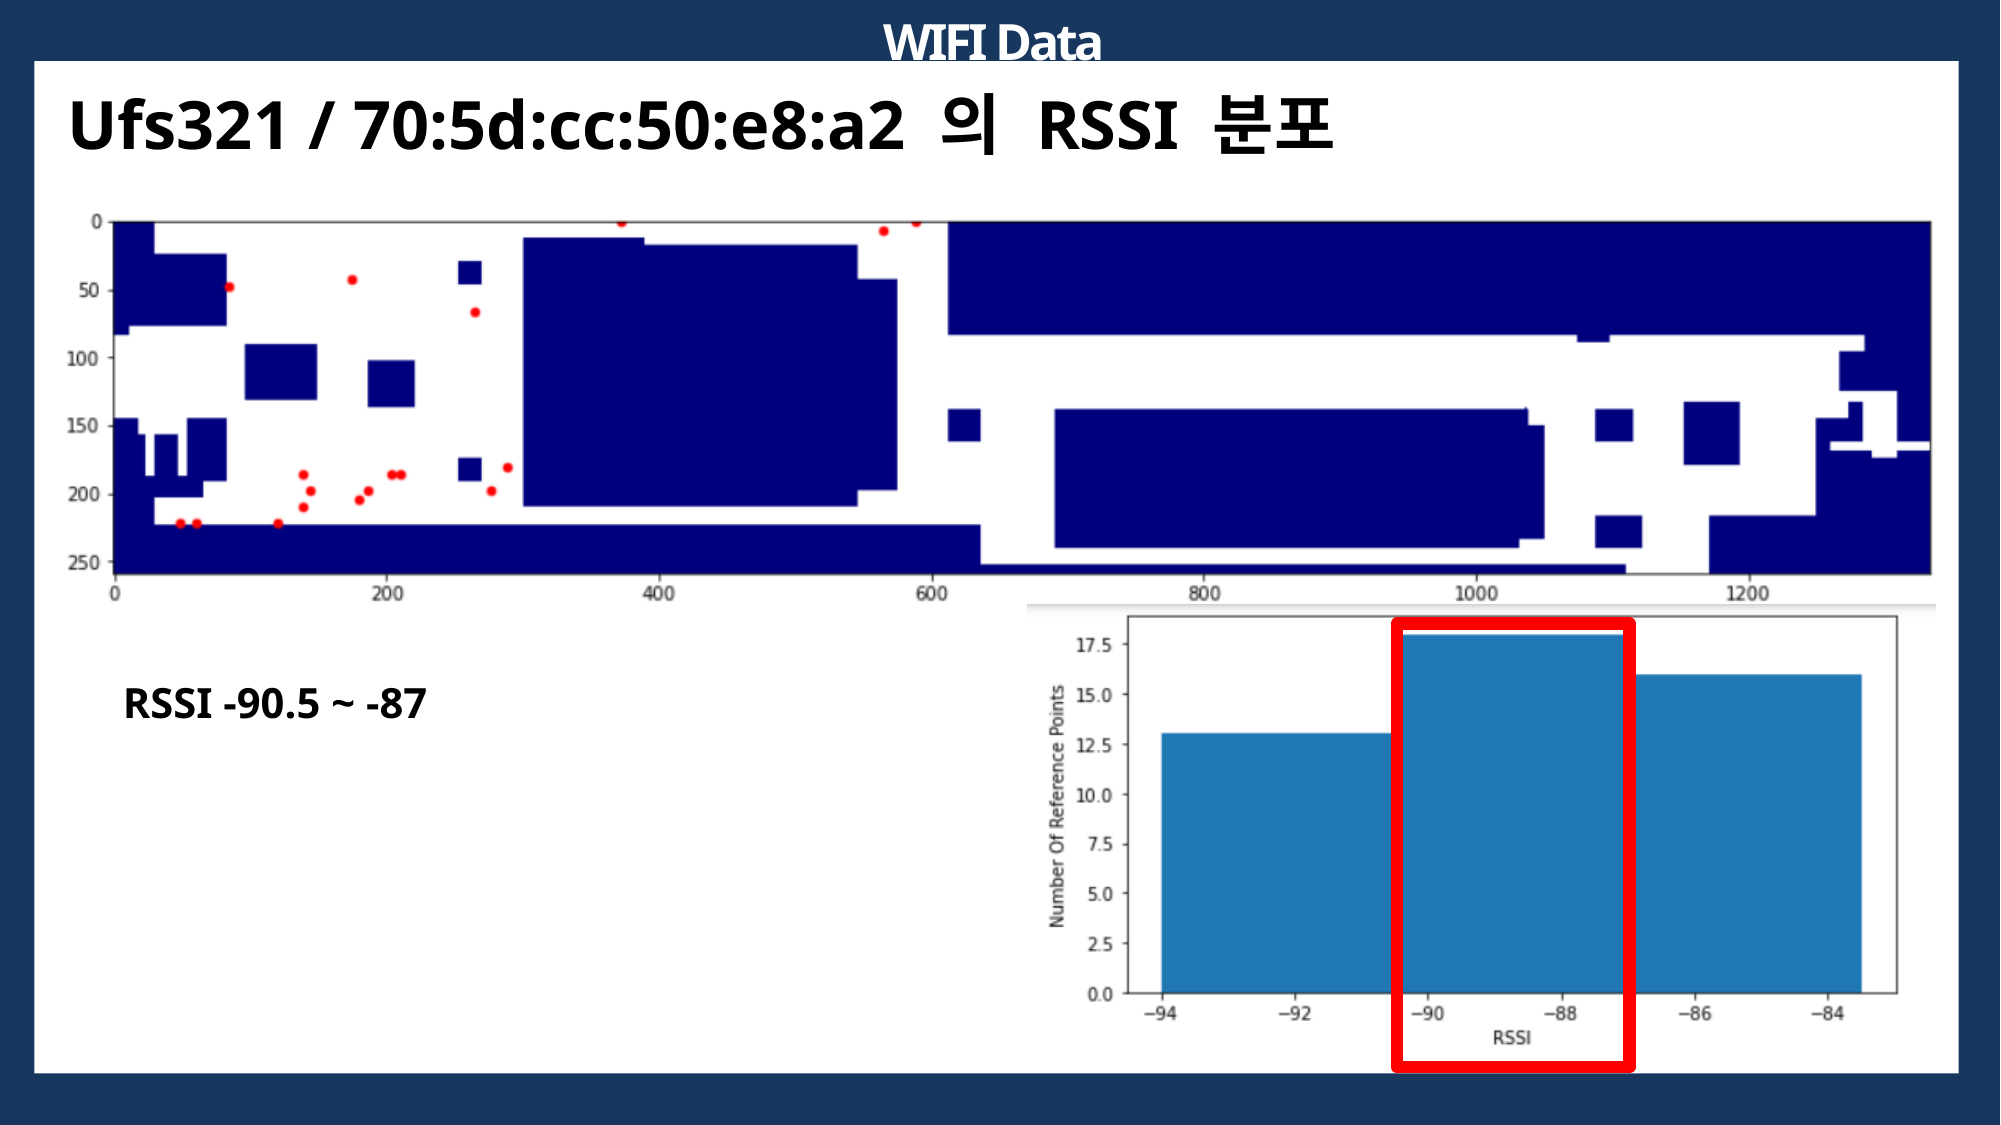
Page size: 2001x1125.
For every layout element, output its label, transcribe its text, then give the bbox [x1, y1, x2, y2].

text_box Ufs321 / 70:5d:cc:50:e8:a2 의 RSSI 분포 [52, 76, 1654, 171]
picture [41, 186, 1947, 1068]
text_box WIFI Data [645, 3, 1343, 76]
text_box [32, 59, 1961, 1075]
text_box RSSI -90.5 ~ -87 [108, 644, 872, 735]
